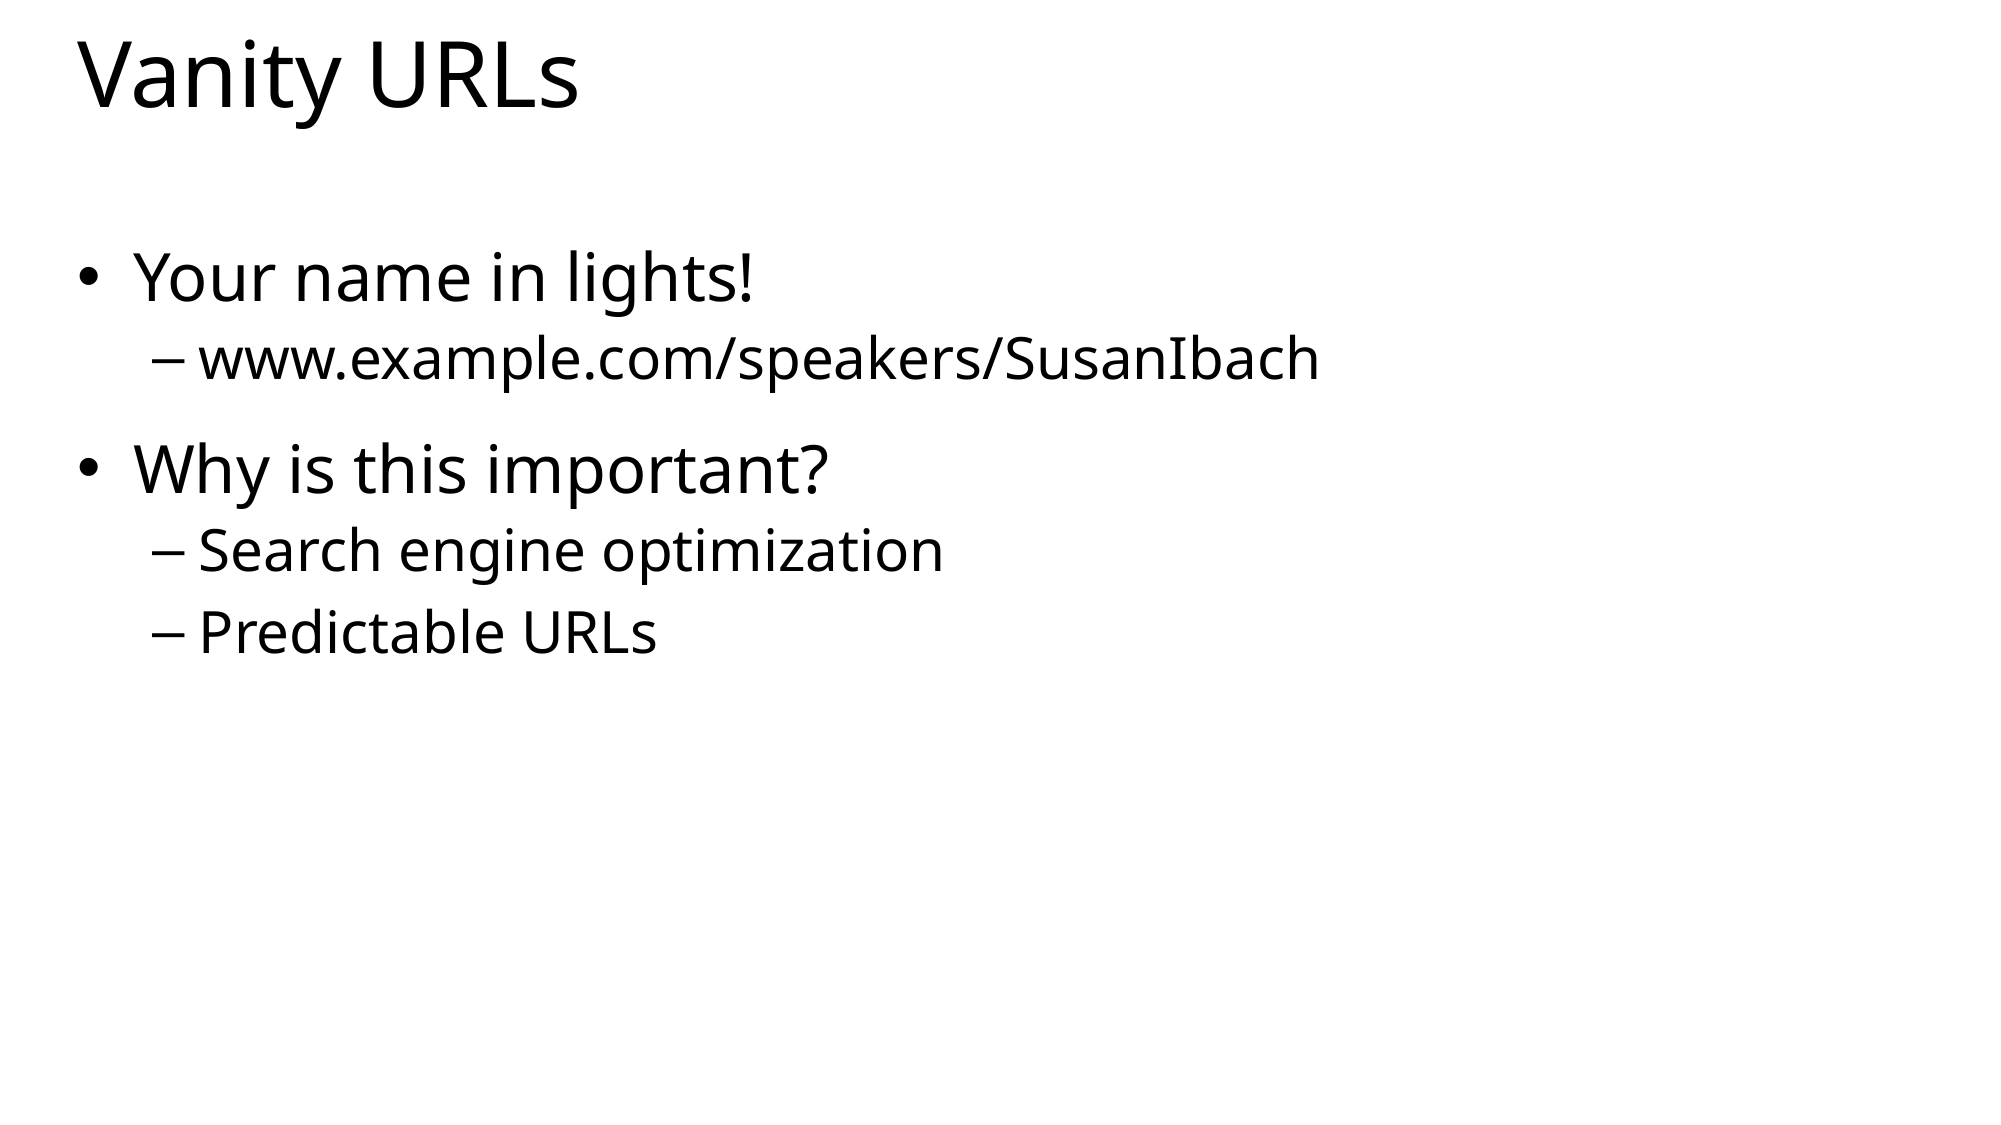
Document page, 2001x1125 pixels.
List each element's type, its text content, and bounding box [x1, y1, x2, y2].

title Vanity URLs [62, 29, 1953, 205]
list Your name in lights! www.example.com/speakers/SusanIbach Why is this important? Search engine optimization Predictable URLs [62, 227, 1953, 1096]
